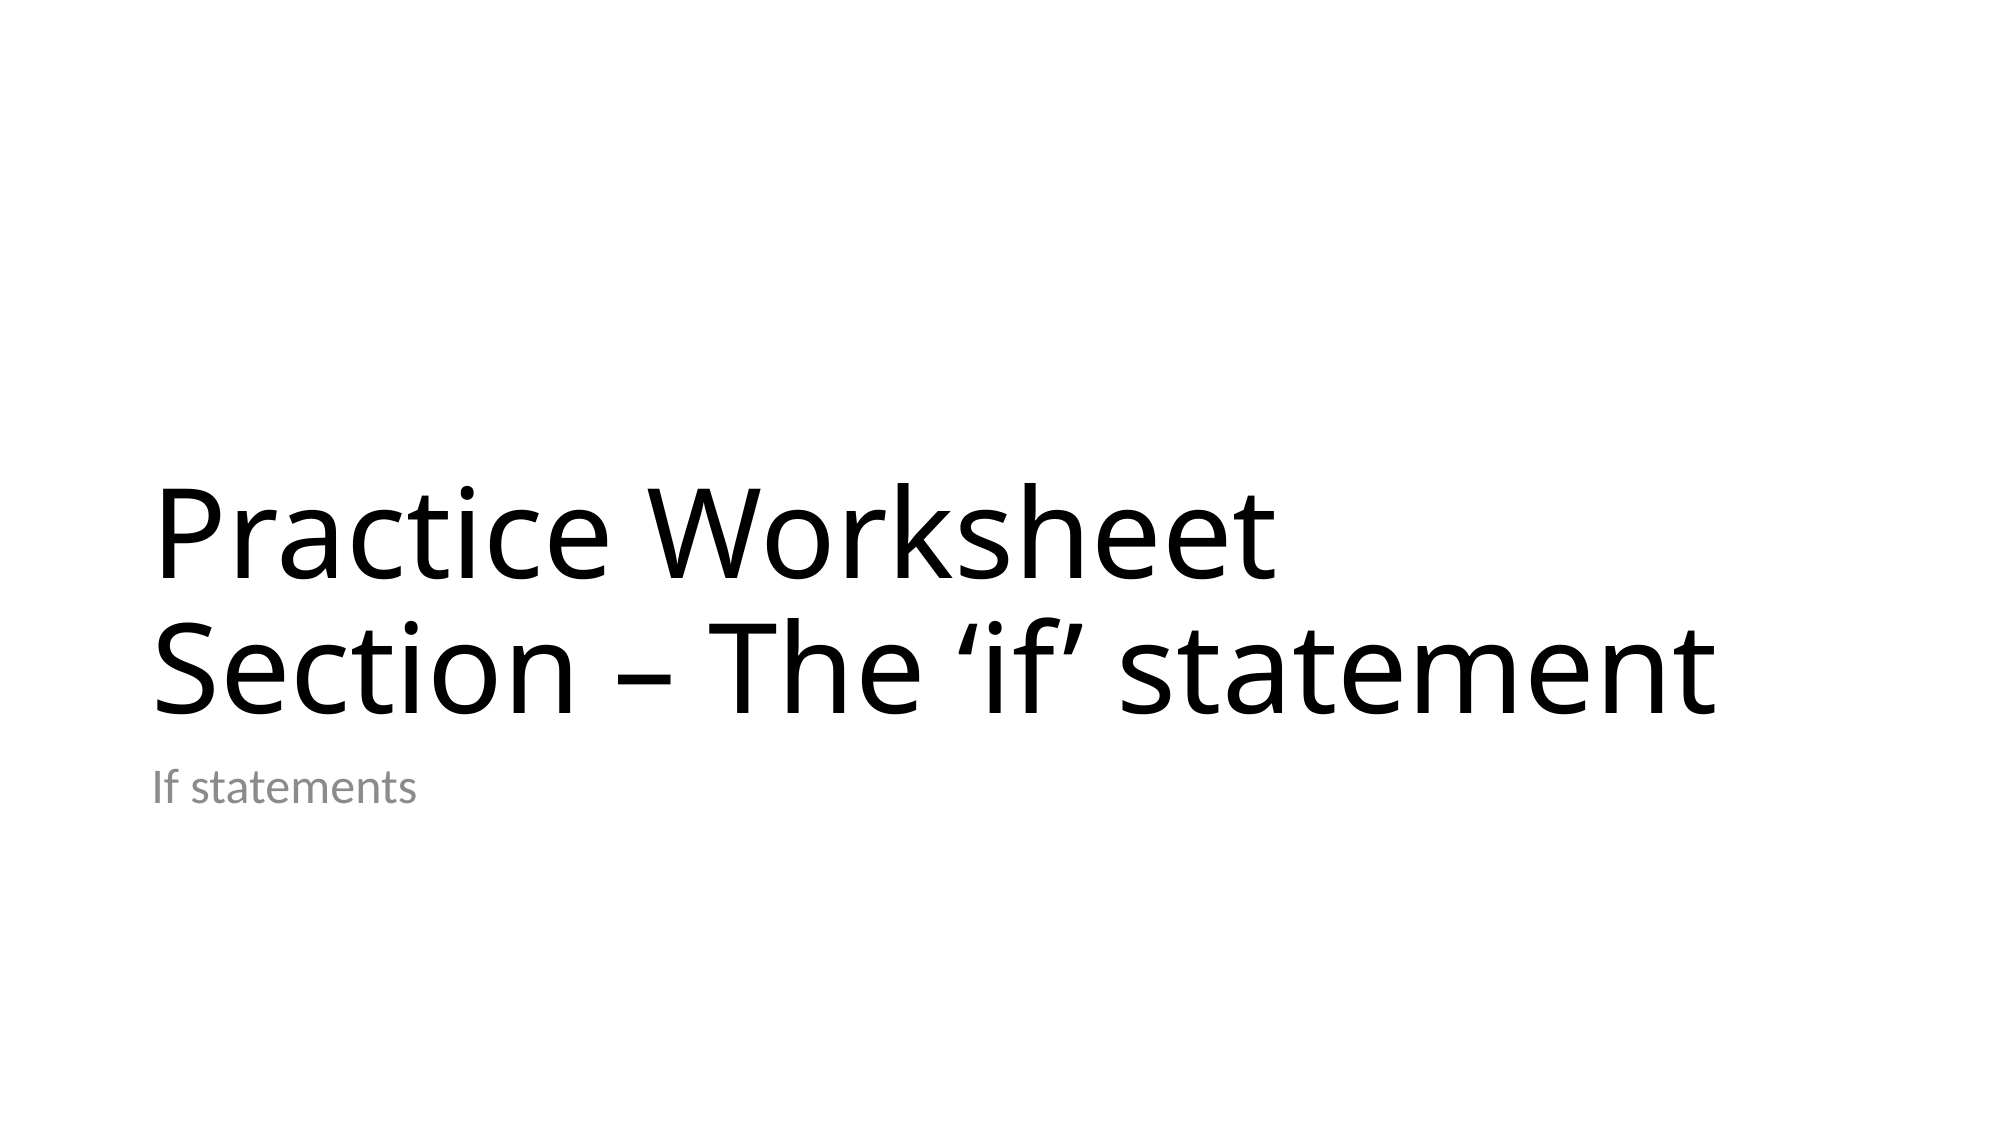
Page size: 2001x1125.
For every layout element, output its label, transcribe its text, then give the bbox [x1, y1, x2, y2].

list If statements [136, 752, 1862, 999]
title Practice Worksheet Section – The ‘if’ statement [136, 280, 1862, 749]
